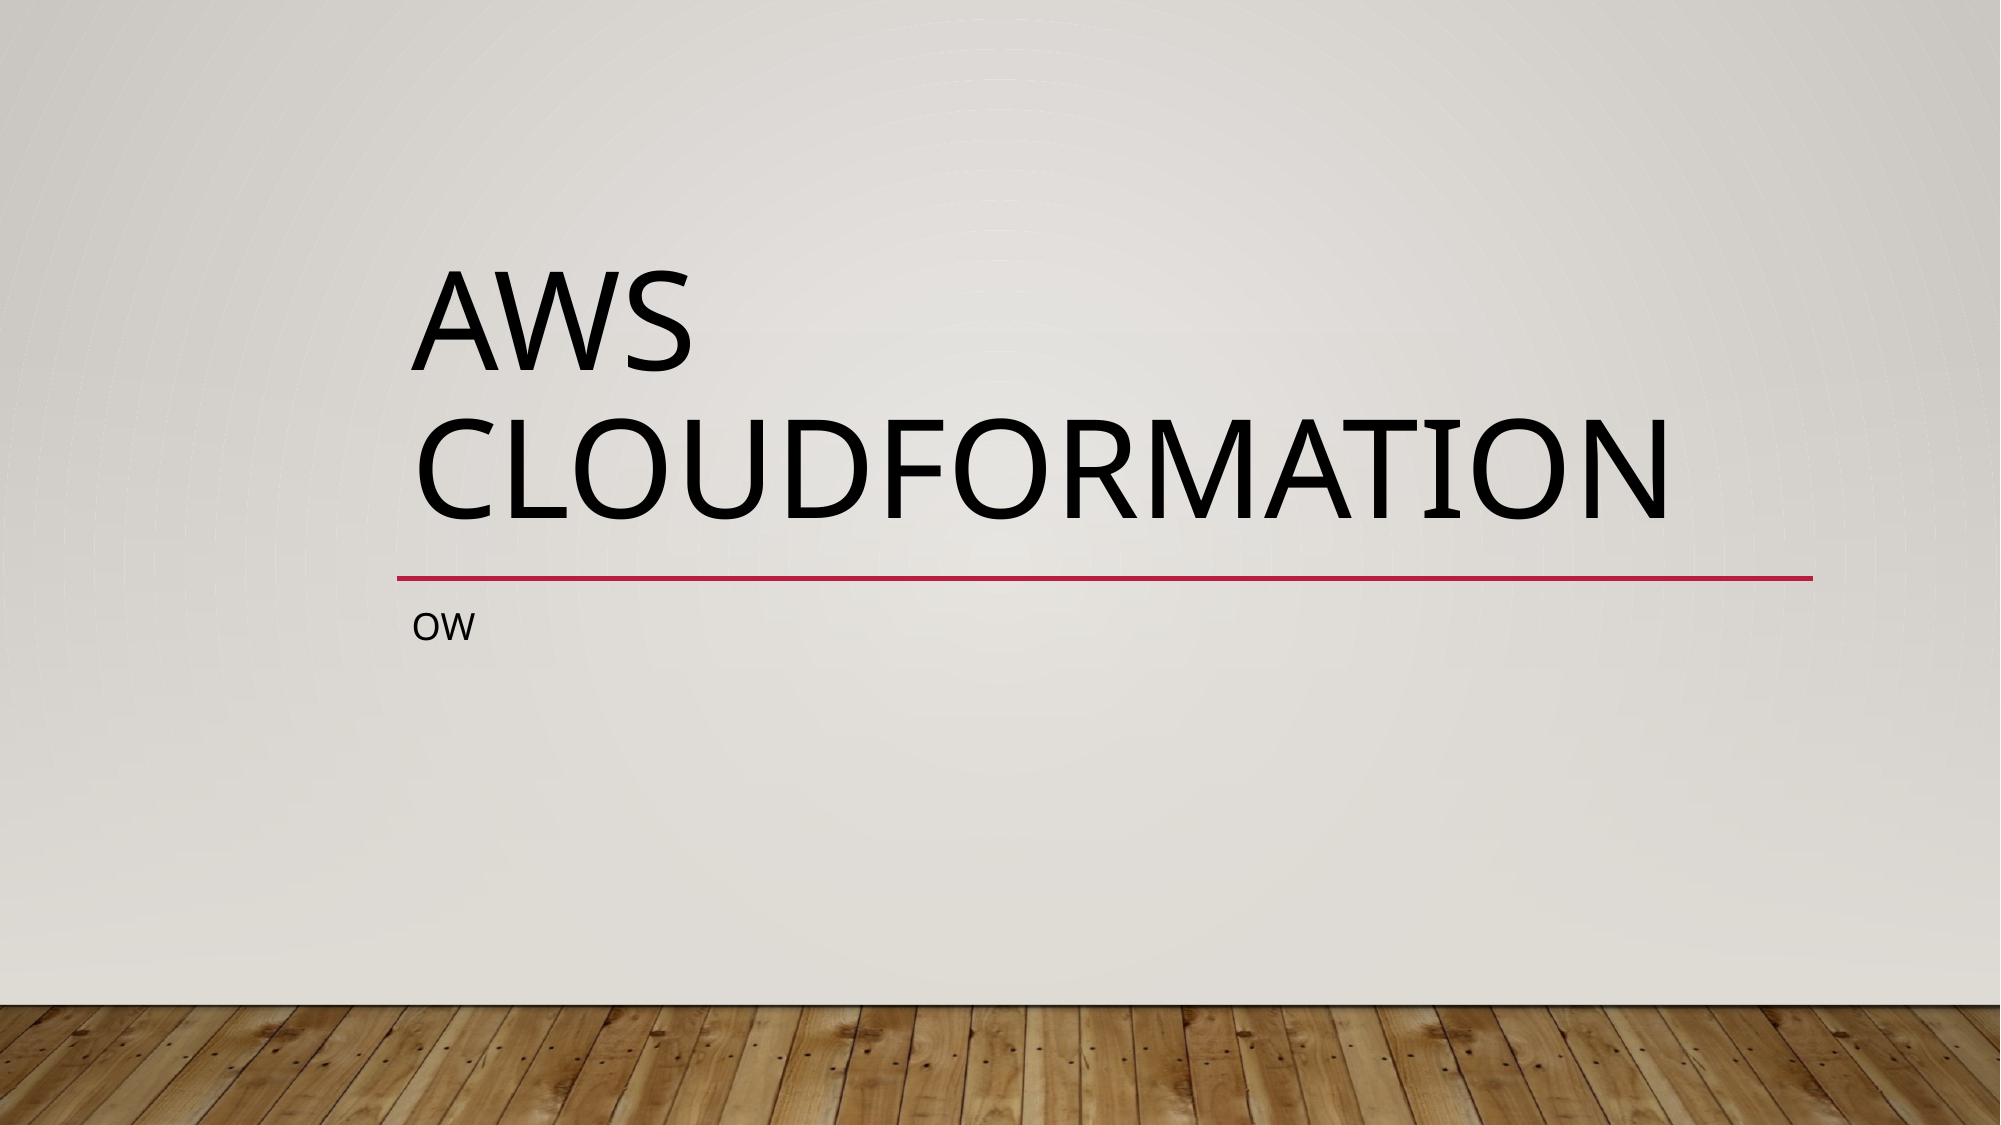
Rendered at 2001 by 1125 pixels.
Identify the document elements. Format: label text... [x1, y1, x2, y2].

picture [0, 1005, 2000, 1125]
subtitle ow [396, 579, 1814, 740]
title Aws cloudformation [396, 131, 1814, 549]
